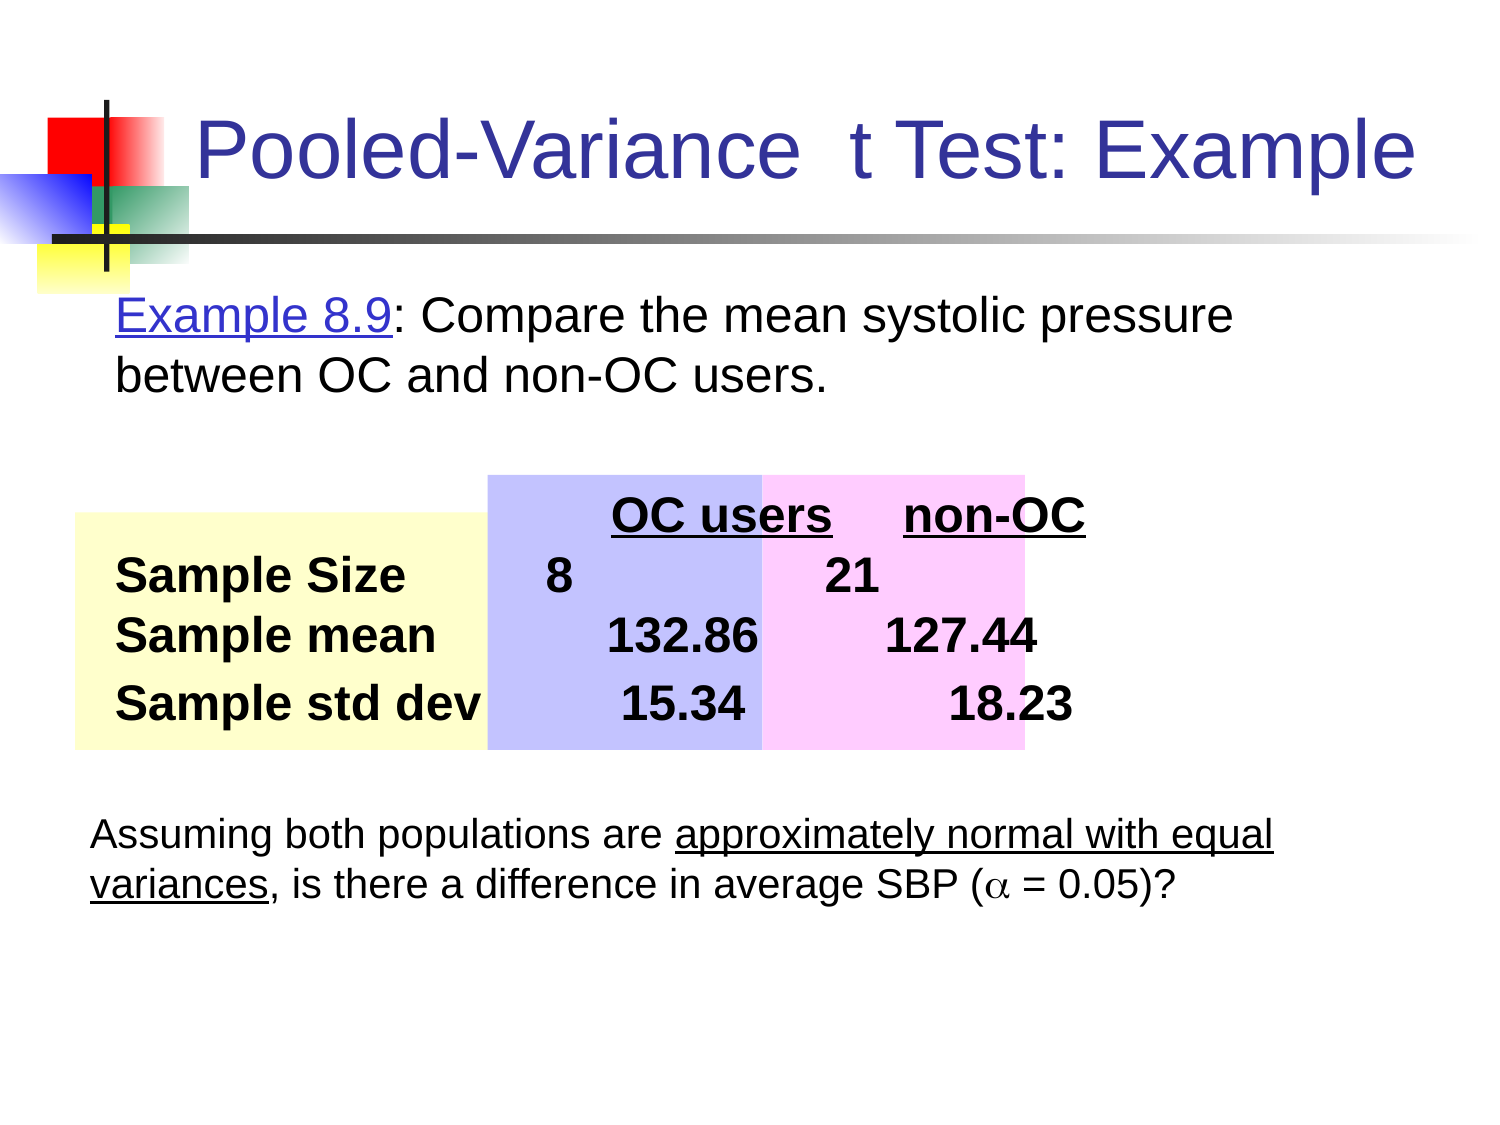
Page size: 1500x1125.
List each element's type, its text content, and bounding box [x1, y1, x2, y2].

text_box [75, 512, 487, 750]
text_box Assuming both populations are approximately normal with equal variances, is there a difference in average SBP ( = 0.05)? [75, 799, 1388, 915]
text_box [762, 738, 1025, 750]
title Pooled-Variance t Test: Example [162, 50, 1450, 200]
text_box [487, 738, 762, 750]
list Example 8.9: Compare the mean systolic pressure between OC and non-OC users. OC users non-OC Sample Size 8 21 Sample mean 132.86 127.44 Sample std dev 15.34 18.23 [99, 275, 1413, 738]
